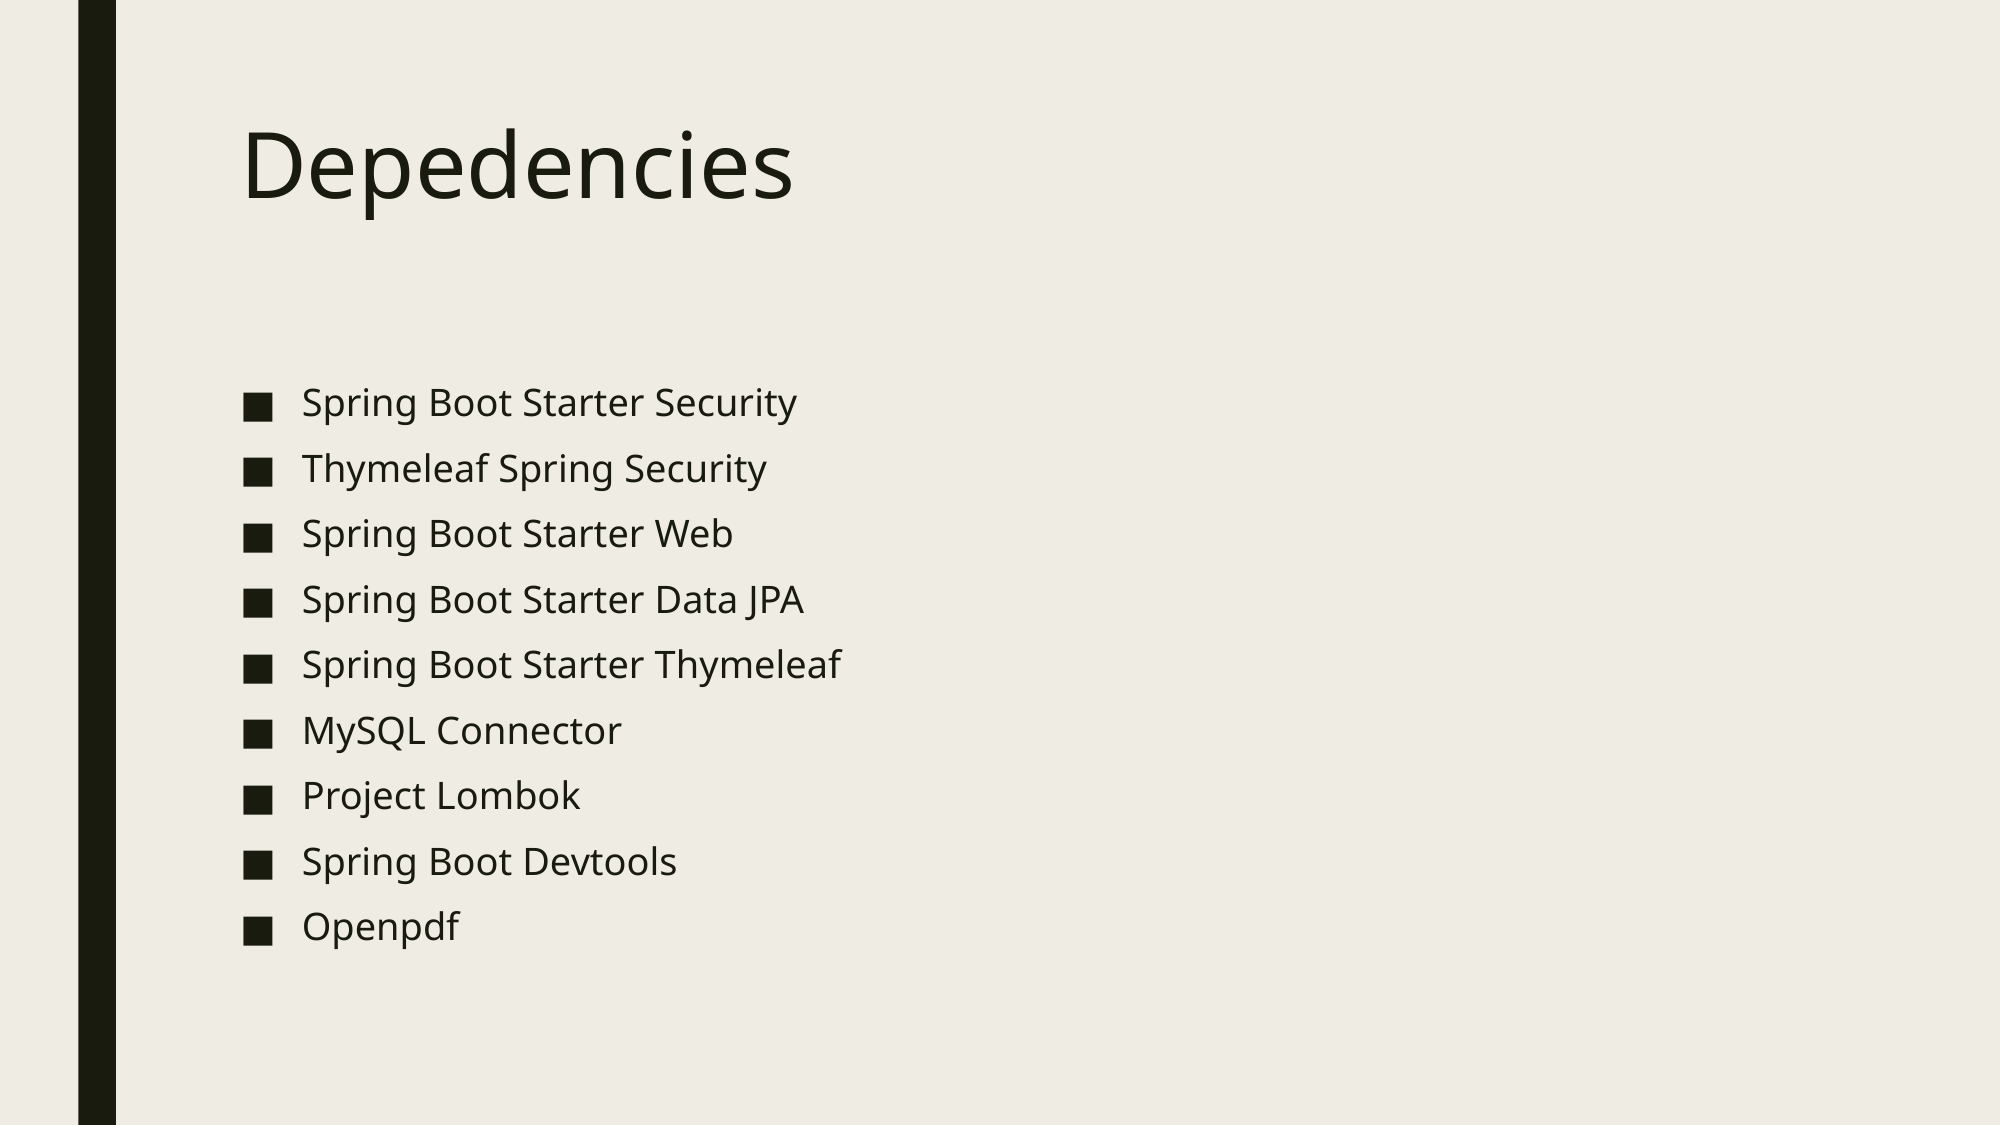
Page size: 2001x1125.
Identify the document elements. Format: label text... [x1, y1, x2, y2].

title Depedencies [225, 112, 1800, 357]
list Spring Boot Starter Security Thymeleaf Spring Security Spring Boot Starter Web Spring Boot Starter Data JPA Spring Boot Starter Thymeleaf MySQL Connector Project Lombok Spring Boot Devtools Openpdf [225, 375, 1800, 963]
